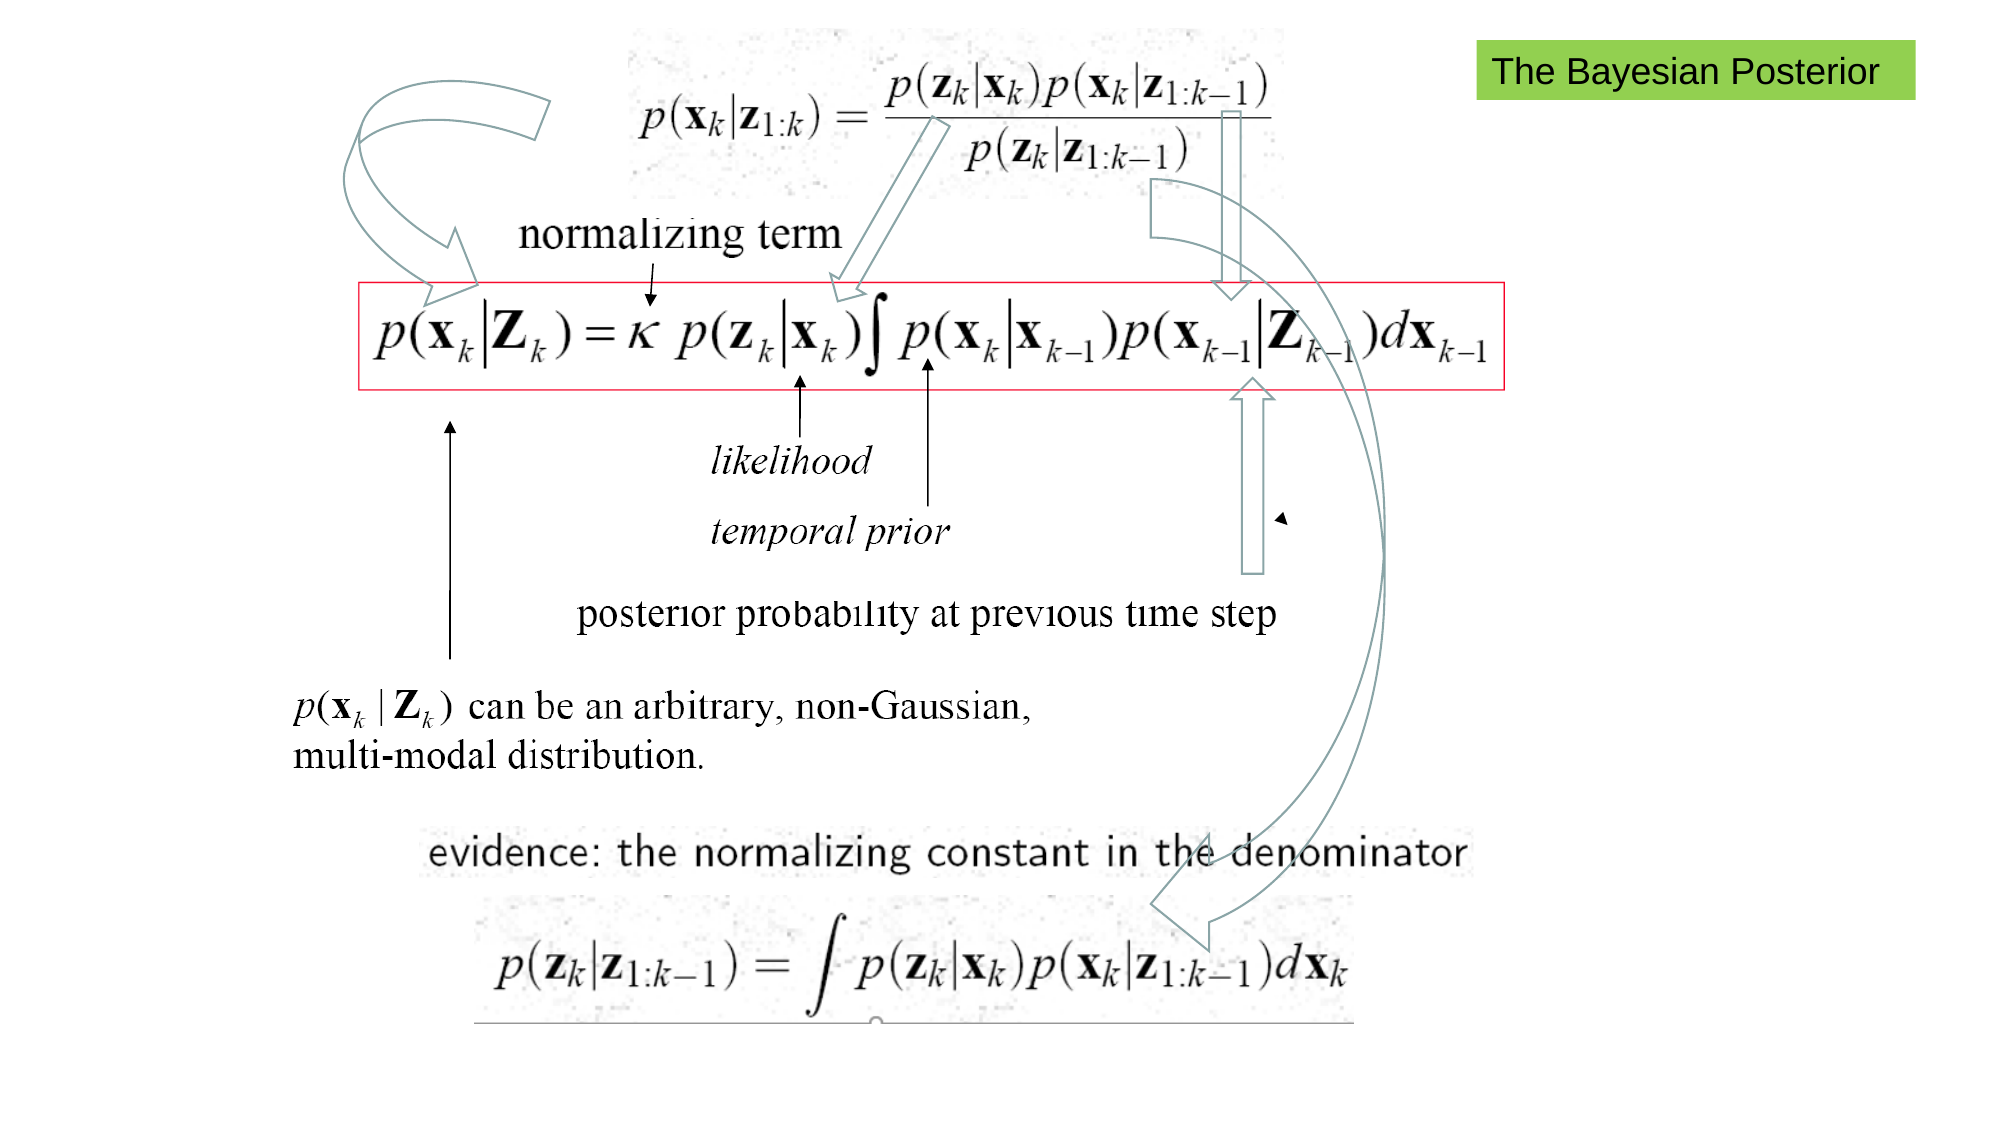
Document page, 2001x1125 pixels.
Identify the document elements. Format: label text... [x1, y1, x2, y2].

text_box [1149, 199, 1250, 269]
picture [574, 601, 1281, 638]
text_box [1156, 879, 1278, 895]
text_box [342, 79, 552, 269]
text_box [1220, 255, 1242, 269]
text_box [1228, 392, 1277, 575]
picture [348, 269, 1505, 392]
text_box [1274, 511, 1288, 526]
picture [419, 826, 1477, 879]
text_box [1268, 392, 1386, 826]
picture [512, 218, 843, 258]
text_box [443, 420, 457, 660]
text_box The Bayesian Posterior [1476, 40, 1916, 100]
picture [293, 684, 1032, 772]
picture [628, 28, 1284, 199]
text_box [1226, 199, 1309, 269]
picture [703, 443, 954, 551]
picture [474, 895, 1354, 1024]
text_box [1233, 199, 1242, 204]
text_box [843, 199, 910, 269]
